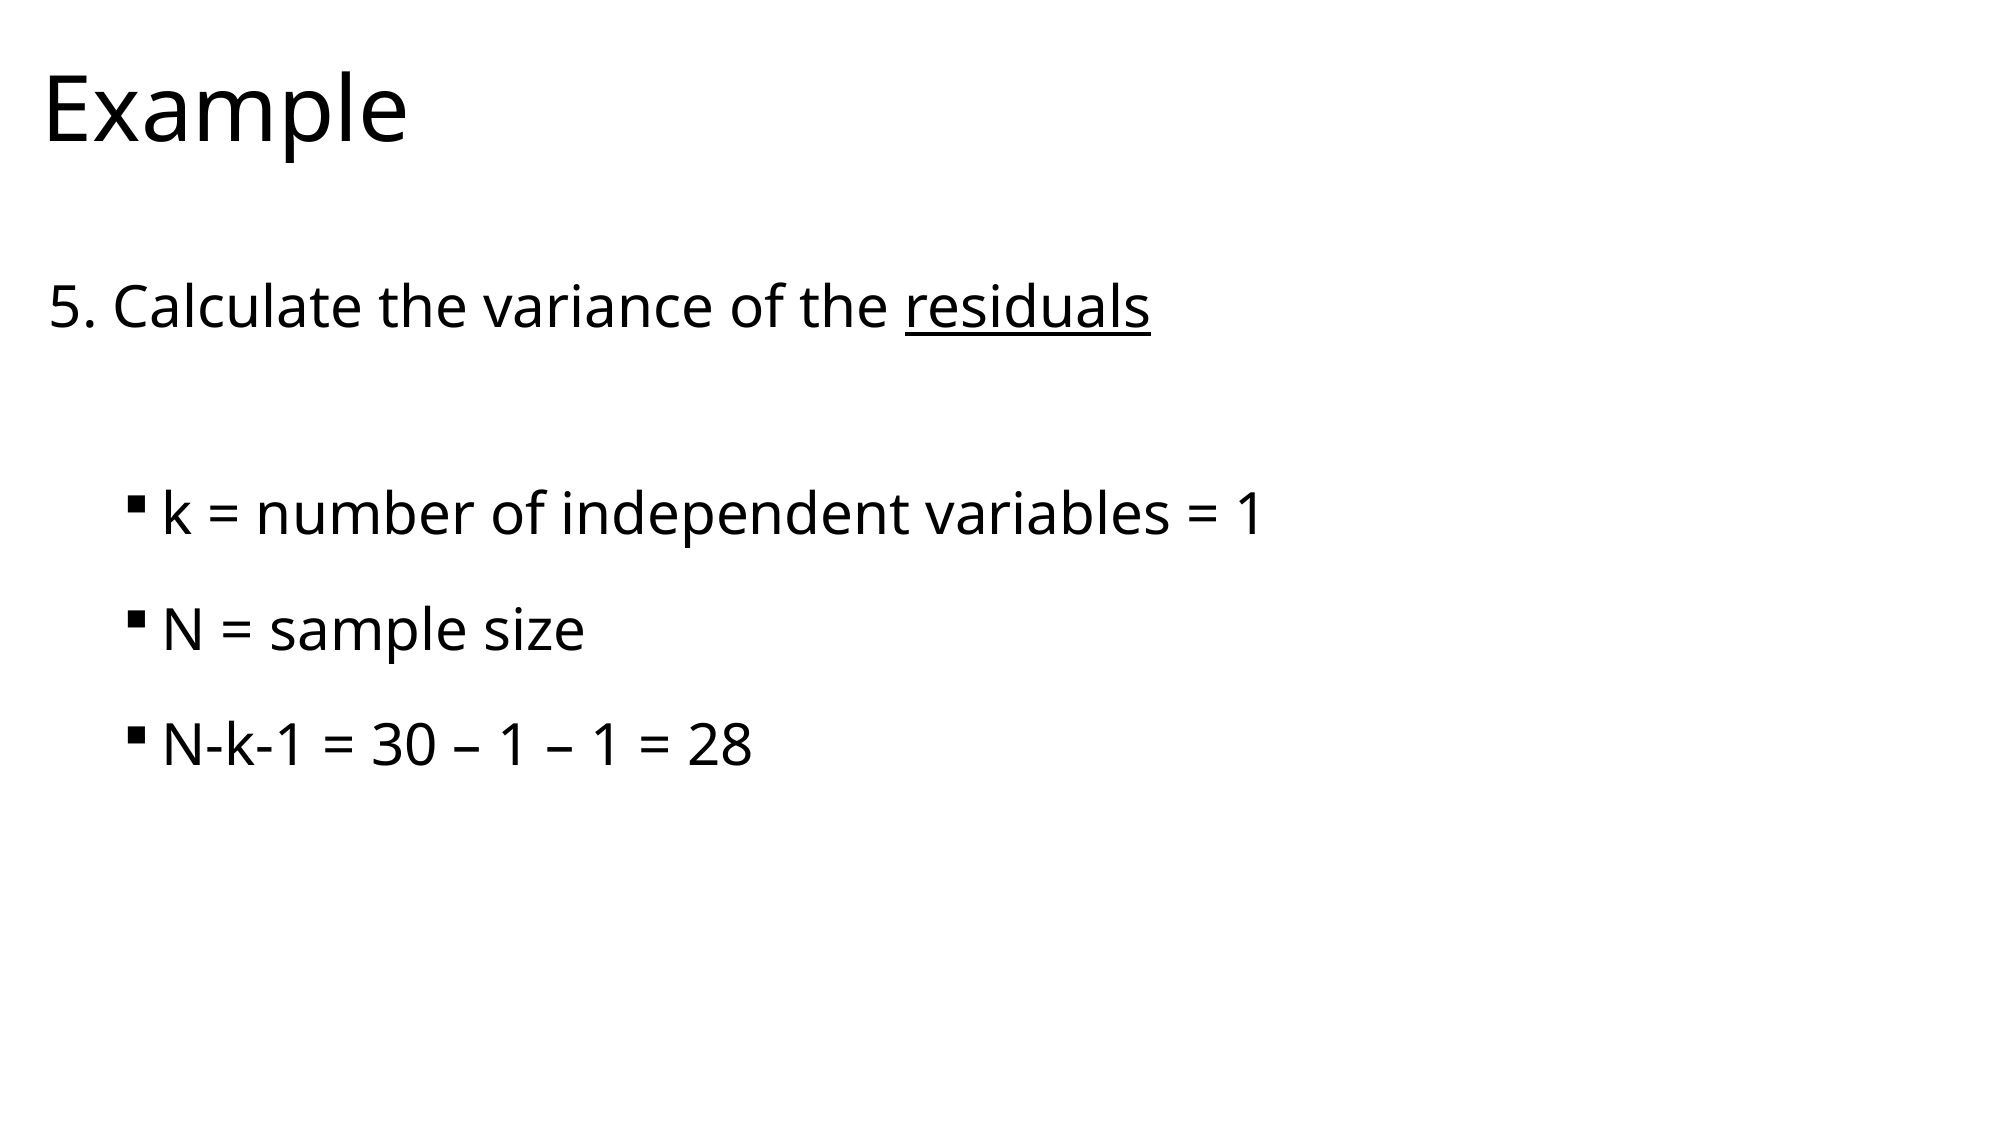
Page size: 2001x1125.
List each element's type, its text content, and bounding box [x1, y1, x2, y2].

text_box [33, 238, 1852, 1122]
title Example [26, 3, 1984, 221]
